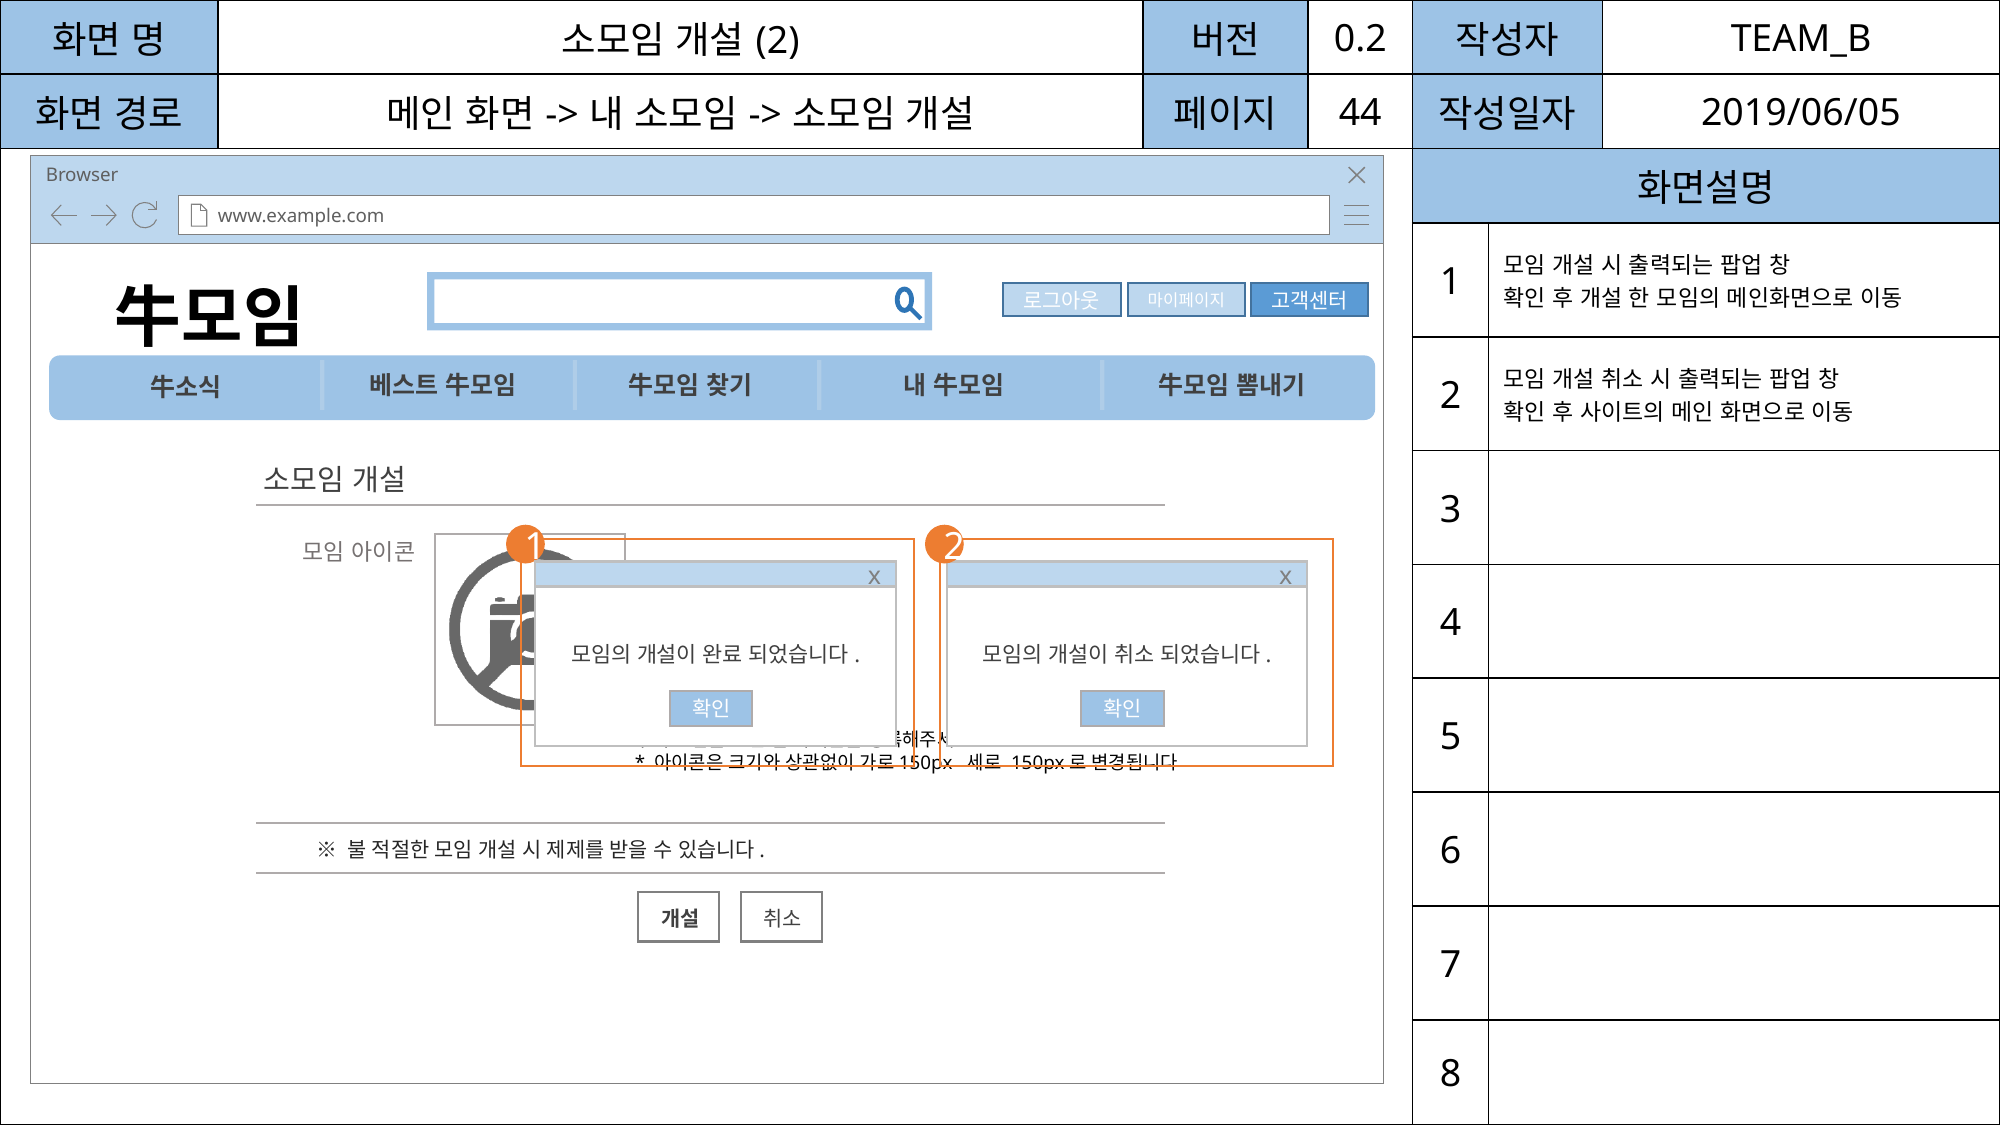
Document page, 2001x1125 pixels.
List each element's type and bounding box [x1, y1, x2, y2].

table_header [1603, 1, 1999, 73]
table_header [1413, 1, 1602, 73]
table_cell [1413, 224, 1488, 336]
table_cell [1413, 793, 1488, 905]
table_cell [1489, 1021, 1999, 1124]
table_cell [1413, 1021, 1488, 1124]
table_cell [1489, 793, 1999, 905]
table_cell [1413, 338, 1488, 450]
table_cell [1413, 679, 1488, 791]
table_cell [1413, 149, 1999, 222]
table_cell [1309, 75, 1412, 148]
table_cell [1489, 565, 1999, 677]
table_header [1, 1, 217, 73]
table_header [1144, 1, 1307, 73]
text_box [30, 155, 1384, 1084]
table_cell [1413, 907, 1488, 1019]
table_cell [1603, 75, 1999, 148]
table_header [1309, 1, 1412, 73]
table_cell [1489, 907, 1999, 1019]
table_cell [1489, 679, 1999, 791]
table_cell [1489, 224, 1999, 336]
table_cell [219, 75, 1142, 148]
table_cell [1489, 451, 1999, 564]
table_header [219, 1, 1142, 73]
table_cell [1413, 565, 1488, 677]
table_cell [1489, 338, 1999, 450]
table_cell [1, 149, 1412, 1124]
table_cell [1413, 75, 1602, 148]
table_cell [1144, 75, 1307, 148]
table_cell [1, 75, 217, 148]
table_cell [1413, 451, 1488, 564]
